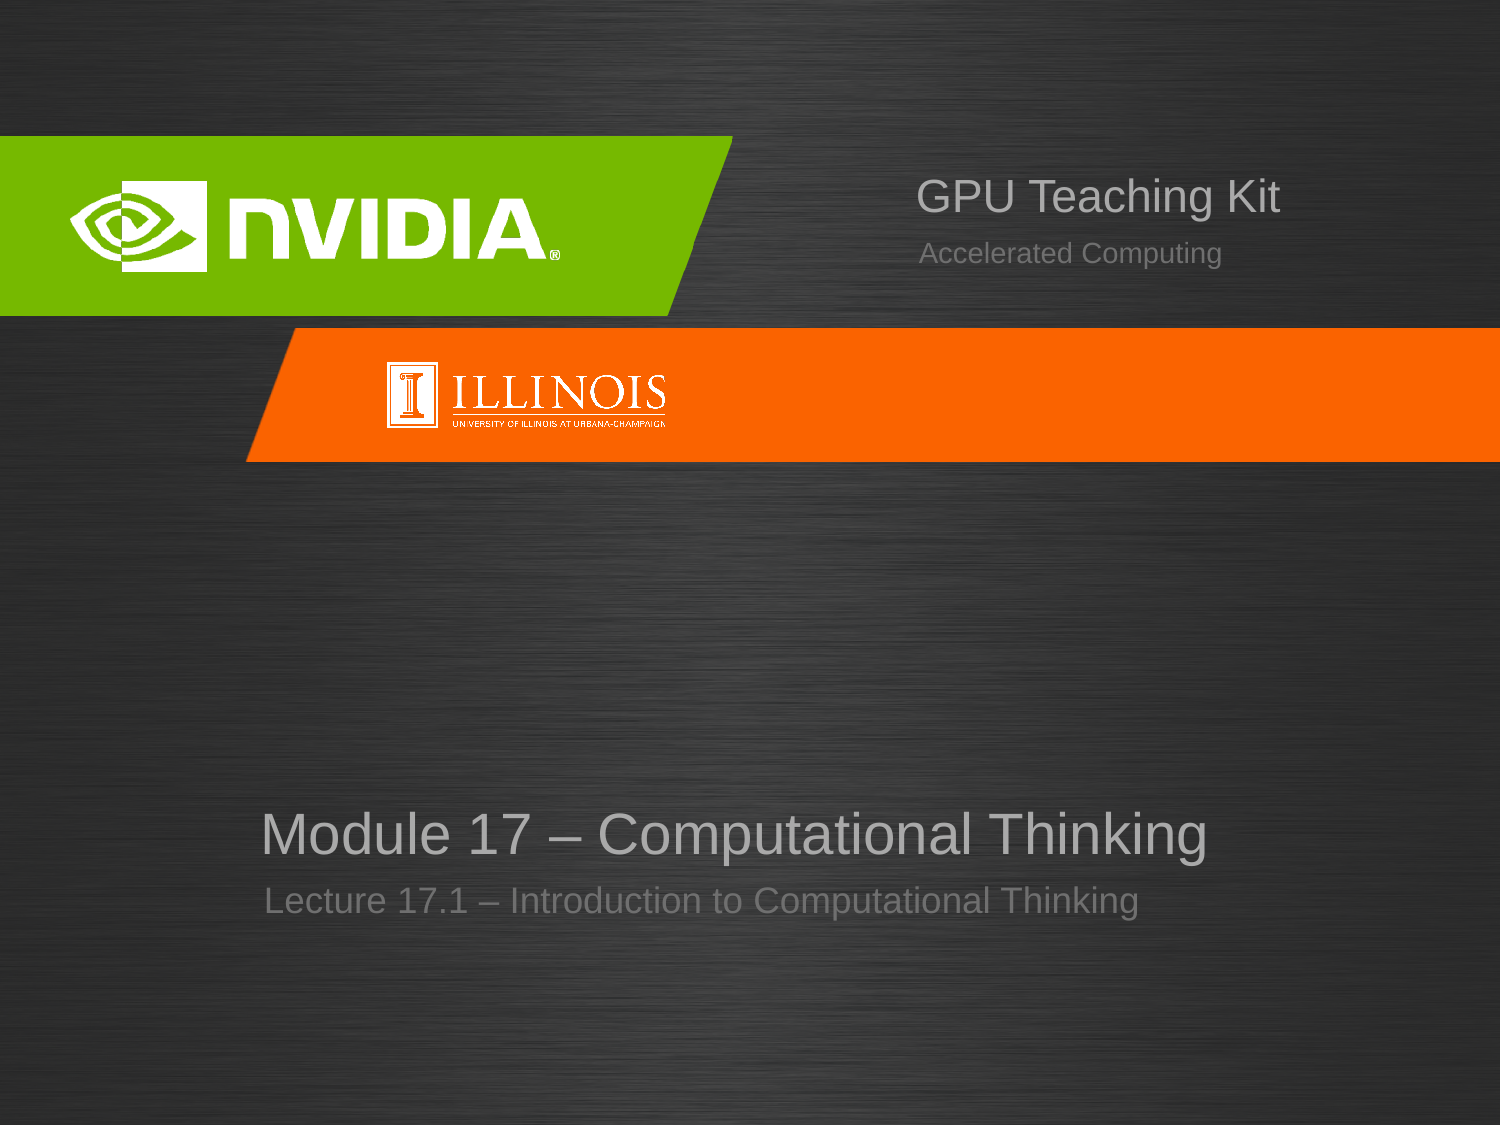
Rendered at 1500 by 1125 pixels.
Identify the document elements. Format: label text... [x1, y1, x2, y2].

title Module 17 – Computational Thinking [245, 795, 1436, 875]
picture [245, 328, 1500, 462]
subtitle Lecture 17.1 – Introduction to Computational Thinking [248, 874, 1437, 931]
picture [0, 136, 733, 316]
